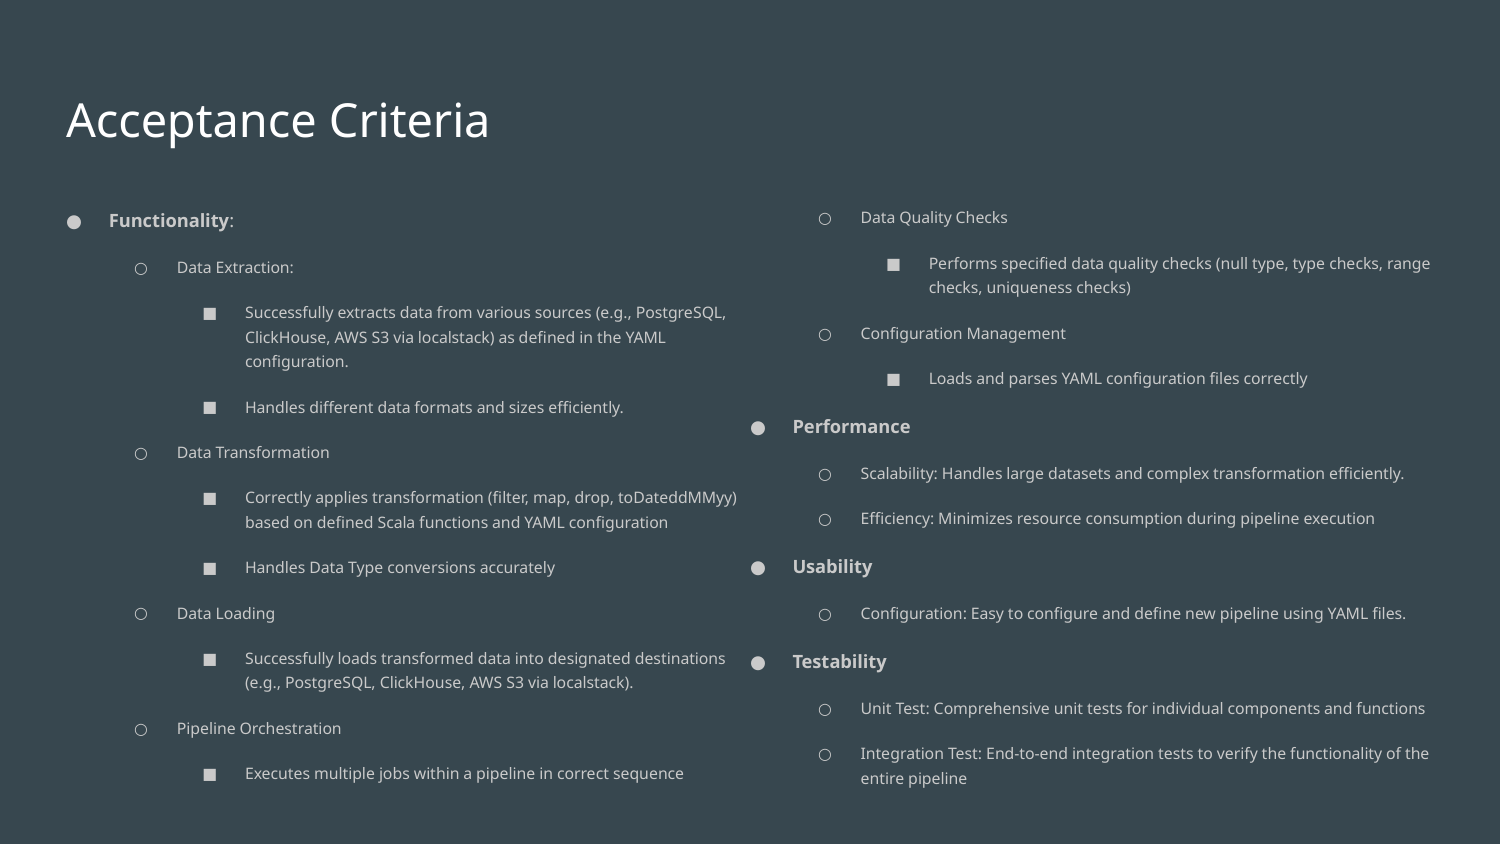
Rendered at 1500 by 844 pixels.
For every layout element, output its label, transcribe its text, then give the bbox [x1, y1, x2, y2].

list Functionality: Data Extraction: Successfully extracts data from various sources (e.g., PostgreSQL, ClickHouse, AWS S3 via localstack) as defined in the YAML configuration. Handles different data formats and sizes efficiently. Data Transformation Correctly applies transformation (filter, map, drop, toDateddMMyy) based on defined Scala functions and YAML configuration Handles Data Type conversions accurately Data Loading Successfully loads transformed data into designated destinations (e.g., PostgreSQL, ClickHouse, AWS S3 via localstack). Pipeline Orchestration Executes multiple jobs within a pipeline in correct sequence Data Quality Checks Performs specified data quality checks (null type, type checks, range checks, uniqueness checks) Configuration Management Loads and parses YAML configuration files correctly Performance Scalability: Handles large datasets and complex transformation efficiently. Efficiency: Minimizes resource consumption during pipeline execution Usability Configuration: Easy to configure and define new pipeline using YAML files. Testability Unit Test: Comprehensive unit tests for individual components and functions Integration Test: End-to-end integration tests to verify the functionality of the entire pipeline [51, 189, 1449, 806]
title Acceptance Criteria [51, 72, 1449, 167]
